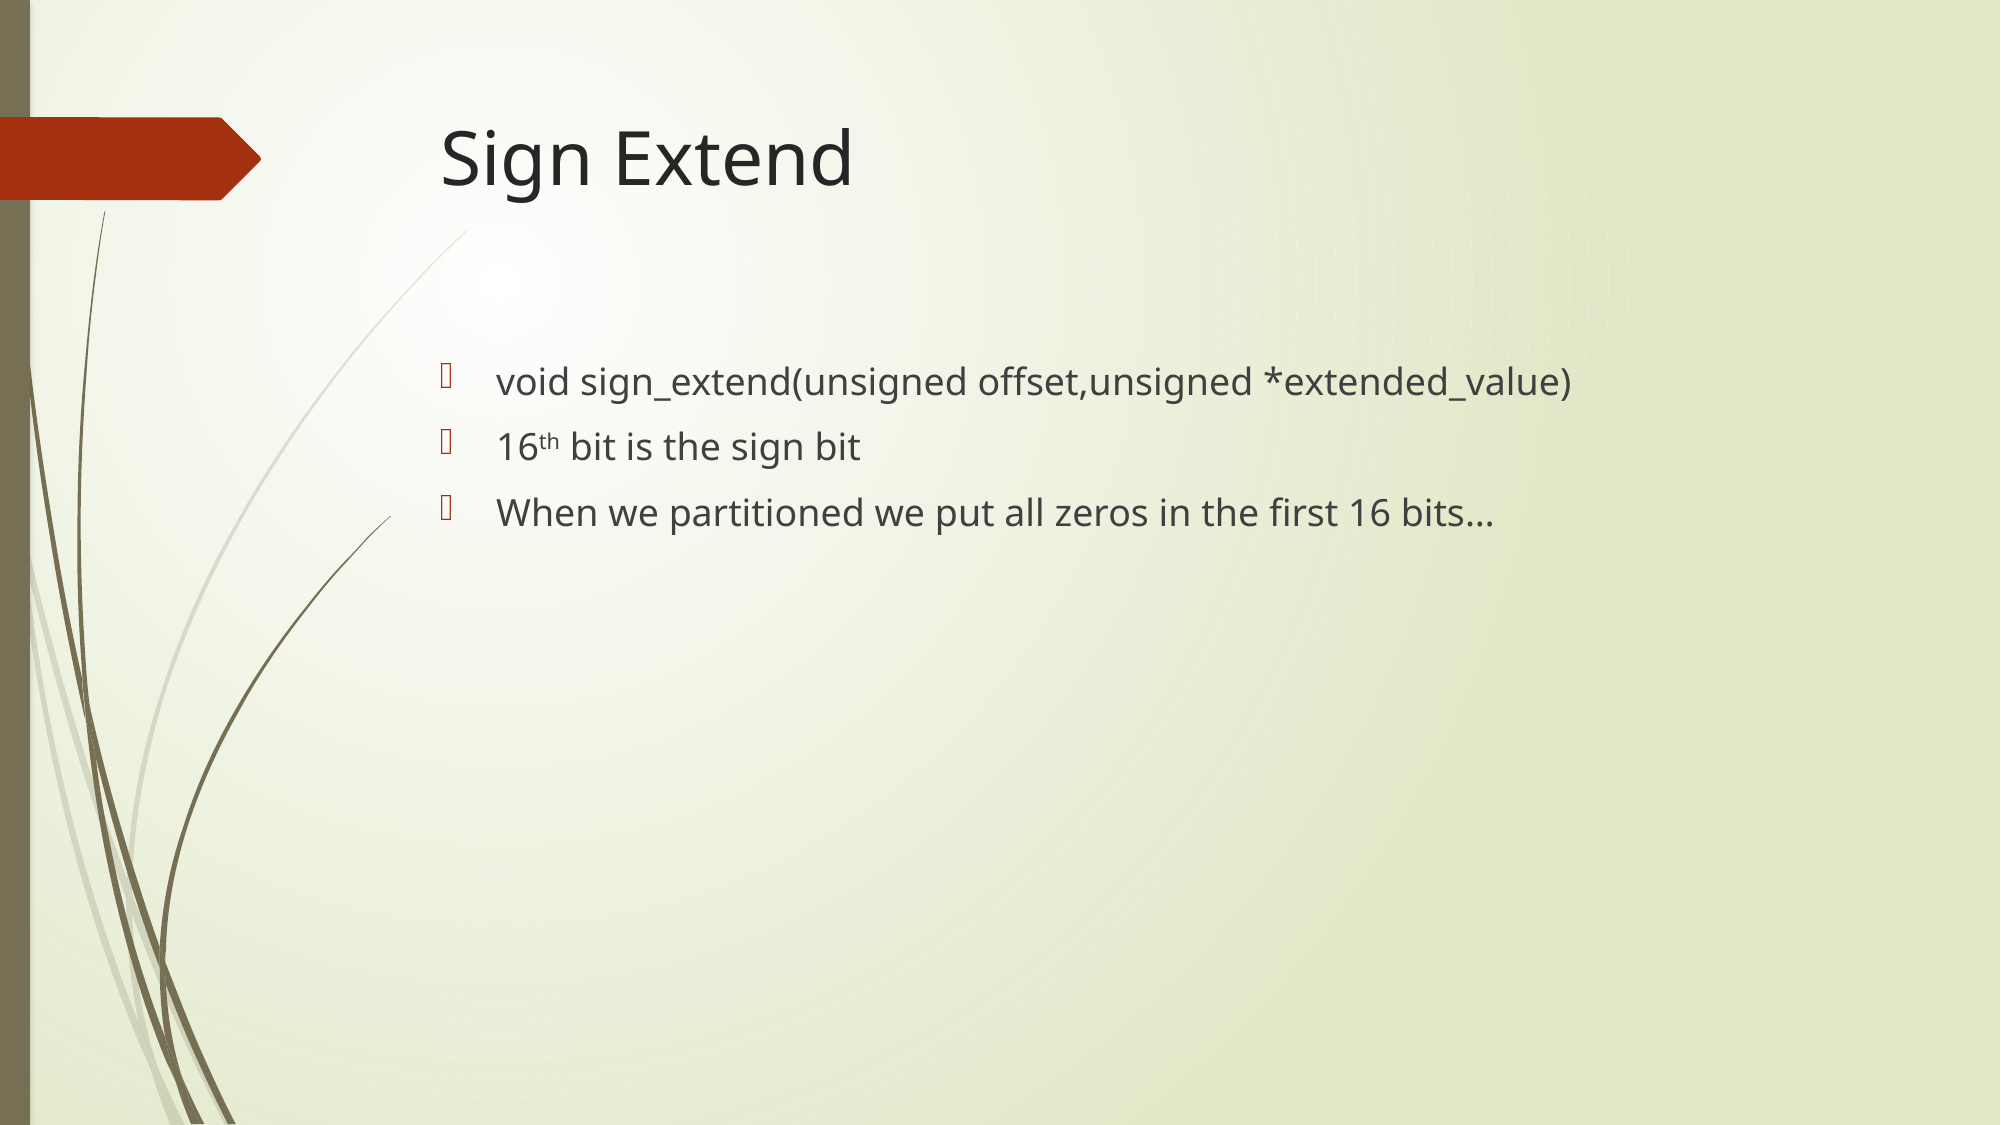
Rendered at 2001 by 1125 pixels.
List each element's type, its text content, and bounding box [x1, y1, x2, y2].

list void sign_extend(unsigned offset,unsigned *extended_value) 16th bit is the sign bit When we partitioned we put all zeros in the first 16 bits… [424, 350, 1888, 970]
title Sign Extend [425, 102, 1888, 313]
